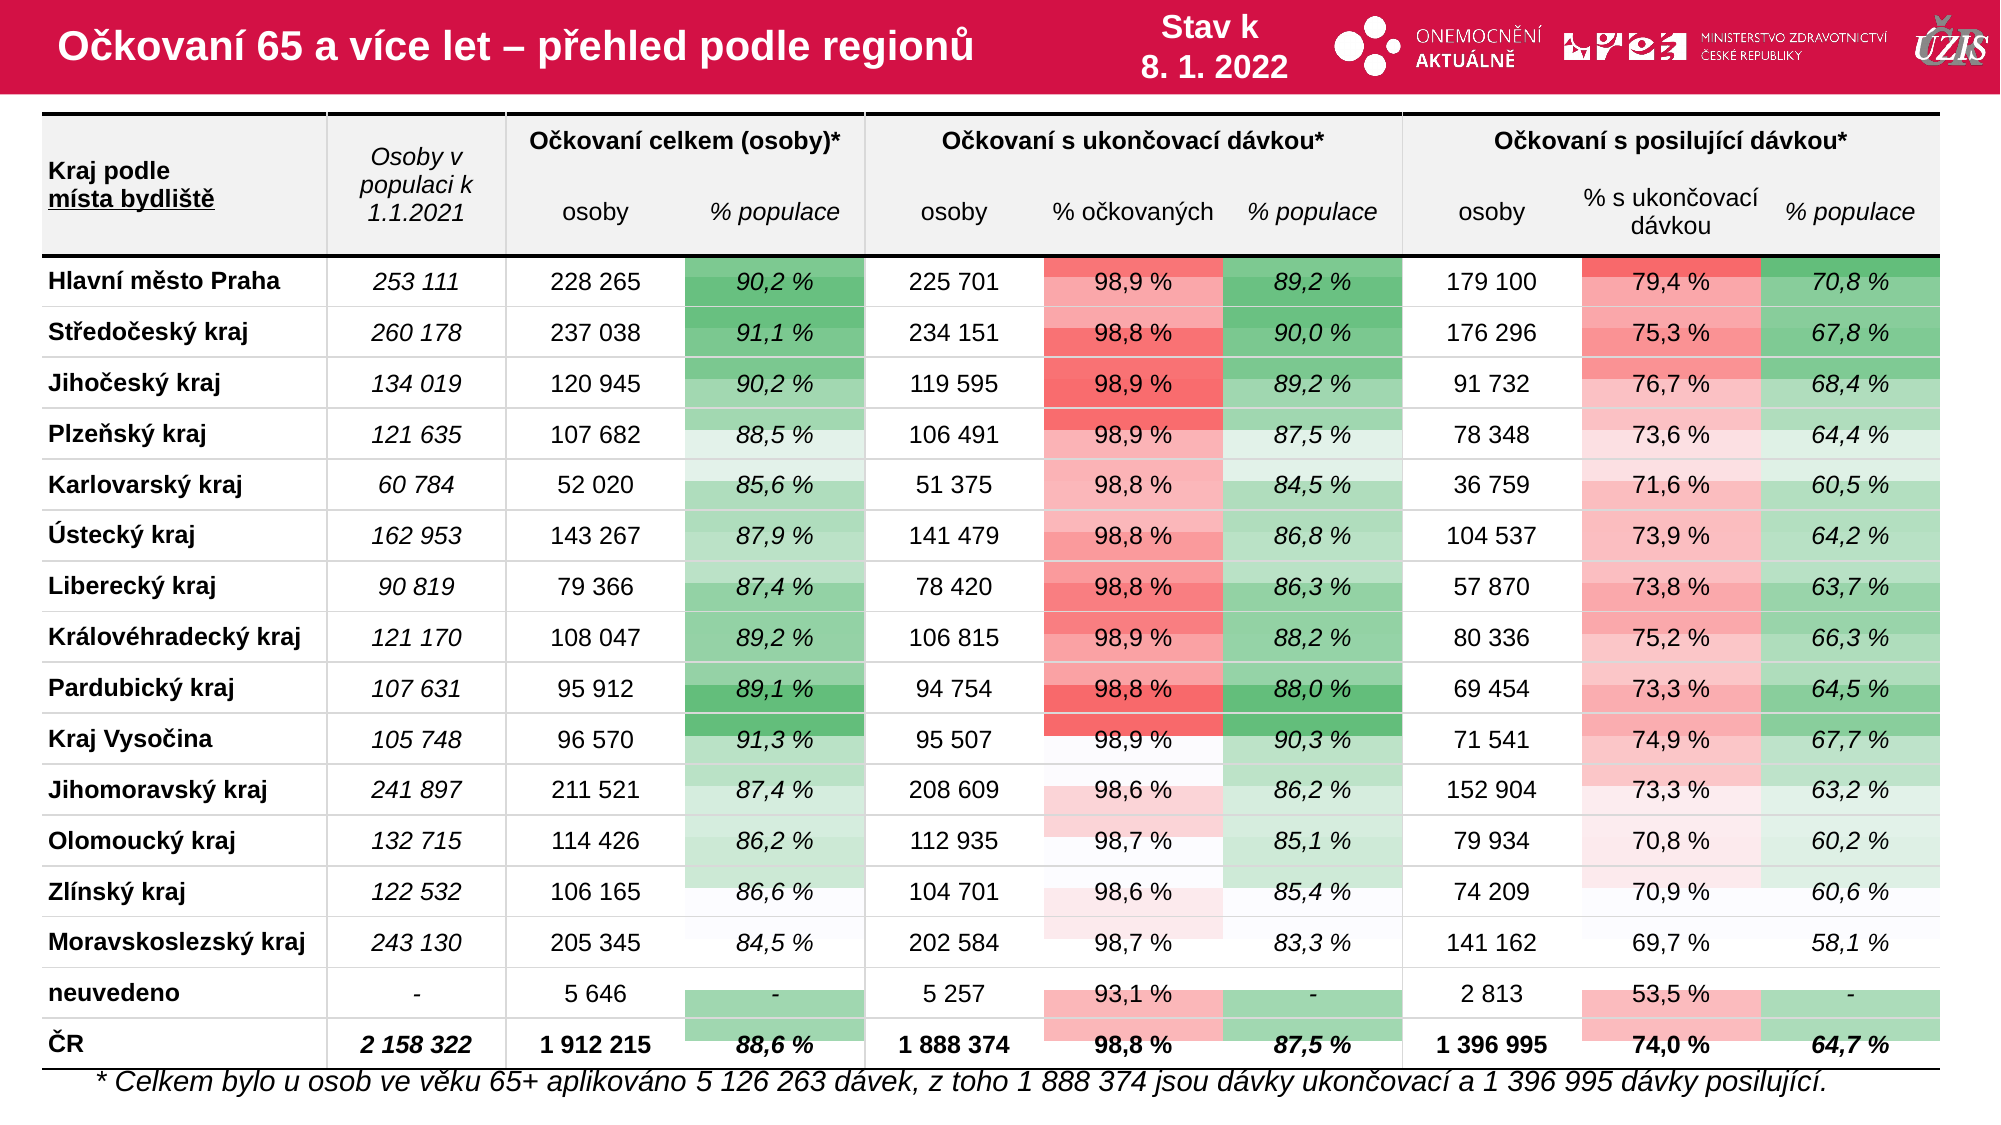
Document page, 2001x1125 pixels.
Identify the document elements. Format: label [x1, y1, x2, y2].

table_cell [507, 1019, 864, 1068]
table_header [866, 116, 1402, 166]
table_cell [42, 1019, 326, 1068]
table_cell [328, 562, 505, 611]
table_cell [507, 409, 864, 458]
table_cell [328, 765, 505, 814]
text_box [80, 1070, 1871, 1105]
table_cell [866, 968, 1402, 1017]
table_cell [42, 460, 326, 509]
table_cell [1403, 612, 1940, 661]
table_cell [1403, 1019, 1940, 1068]
table_cell [42, 765, 326, 814]
table_cell [42, 409, 326, 458]
table_cell [1403, 917, 1940, 967]
table_cell [1403, 714, 1940, 763]
table_cell [42, 867, 326, 916]
table_cell [1403, 307, 1940, 356]
title [42, 0, 1262, 95]
table_cell [507, 816, 864, 865]
picture [1915, 15, 1989, 66]
table_cell [866, 612, 1402, 661]
table_cell [42, 511, 326, 560]
table_header [507, 116, 864, 166]
table_cell [328, 968, 505, 1017]
table_cell [1403, 816, 1940, 865]
table_cell [328, 511, 505, 560]
table_cell [328, 714, 505, 763]
picture [1563, 31, 1888, 60]
table_cell [866, 307, 1402, 356]
table_cell [42, 612, 326, 661]
table_cell [1403, 511, 1940, 560]
table_cell [507, 867, 864, 916]
table_cell [328, 612, 505, 661]
table_cell [507, 460, 864, 509]
table_cell [328, 917, 505, 967]
table_cell [1403, 663, 1940, 712]
table_cell [328, 358, 505, 407]
table_cell [866, 663, 1402, 712]
table_cell [1403, 867, 1940, 916]
table_cell [507, 714, 864, 763]
table_cell [866, 358, 1402, 407]
table_cell [507, 765, 864, 814]
table_cell [866, 867, 1402, 916]
table_cell [507, 562, 864, 611]
table_cell [866, 917, 1402, 967]
table_cell [42, 968, 326, 1017]
table_cell [866, 258, 1402, 306]
table_cell [328, 307, 505, 356]
table_cell [1403, 460, 1940, 509]
table_cell [42, 917, 326, 967]
table_header [42, 116, 326, 254]
table_cell [328, 409, 505, 458]
table_cell [328, 258, 505, 306]
table_cell [42, 358, 326, 407]
table_cell [866, 765, 1402, 814]
table_cell [42, 663, 326, 712]
table_cell [1403, 562, 1940, 611]
table_header [1403, 116, 1940, 166]
table_cell [328, 460, 505, 509]
table_cell [42, 258, 326, 306]
table_cell [1403, 409, 1940, 458]
table_cell [42, 307, 326, 356]
text_box [1088, 0, 1341, 93]
table_cell [1403, 968, 1940, 1017]
table_cell [1403, 166, 1940, 254]
table_cell [866, 816, 1402, 865]
table_cell [507, 968, 864, 1017]
table_cell [42, 562, 326, 611]
table_cell [507, 663, 864, 712]
table_header [328, 116, 505, 254]
table_cell [866, 1019, 1402, 1068]
table_cell [42, 714, 326, 763]
table_cell [328, 867, 505, 916]
table_cell [1403, 358, 1940, 407]
table_cell [507, 258, 864, 306]
table_cell [866, 166, 1402, 254]
table_cell [328, 1019, 505, 1068]
table_cell [866, 714, 1402, 763]
table_cell [1403, 765, 1940, 814]
table_cell [866, 460, 1402, 509]
table_cell [507, 307, 864, 356]
table_cell [866, 409, 1402, 458]
table_cell [1403, 258, 1940, 306]
table_cell [507, 917, 864, 967]
table_cell [507, 511, 864, 560]
table_cell [866, 511, 1402, 560]
table_cell [507, 612, 864, 661]
table_cell [507, 358, 864, 407]
table_cell [328, 816, 505, 865]
table_cell [866, 562, 1402, 611]
table_cell [507, 166, 864, 254]
table_cell [42, 816, 326, 865]
table_cell [328, 663, 505, 712]
picture [1341, 16, 1542, 76]
